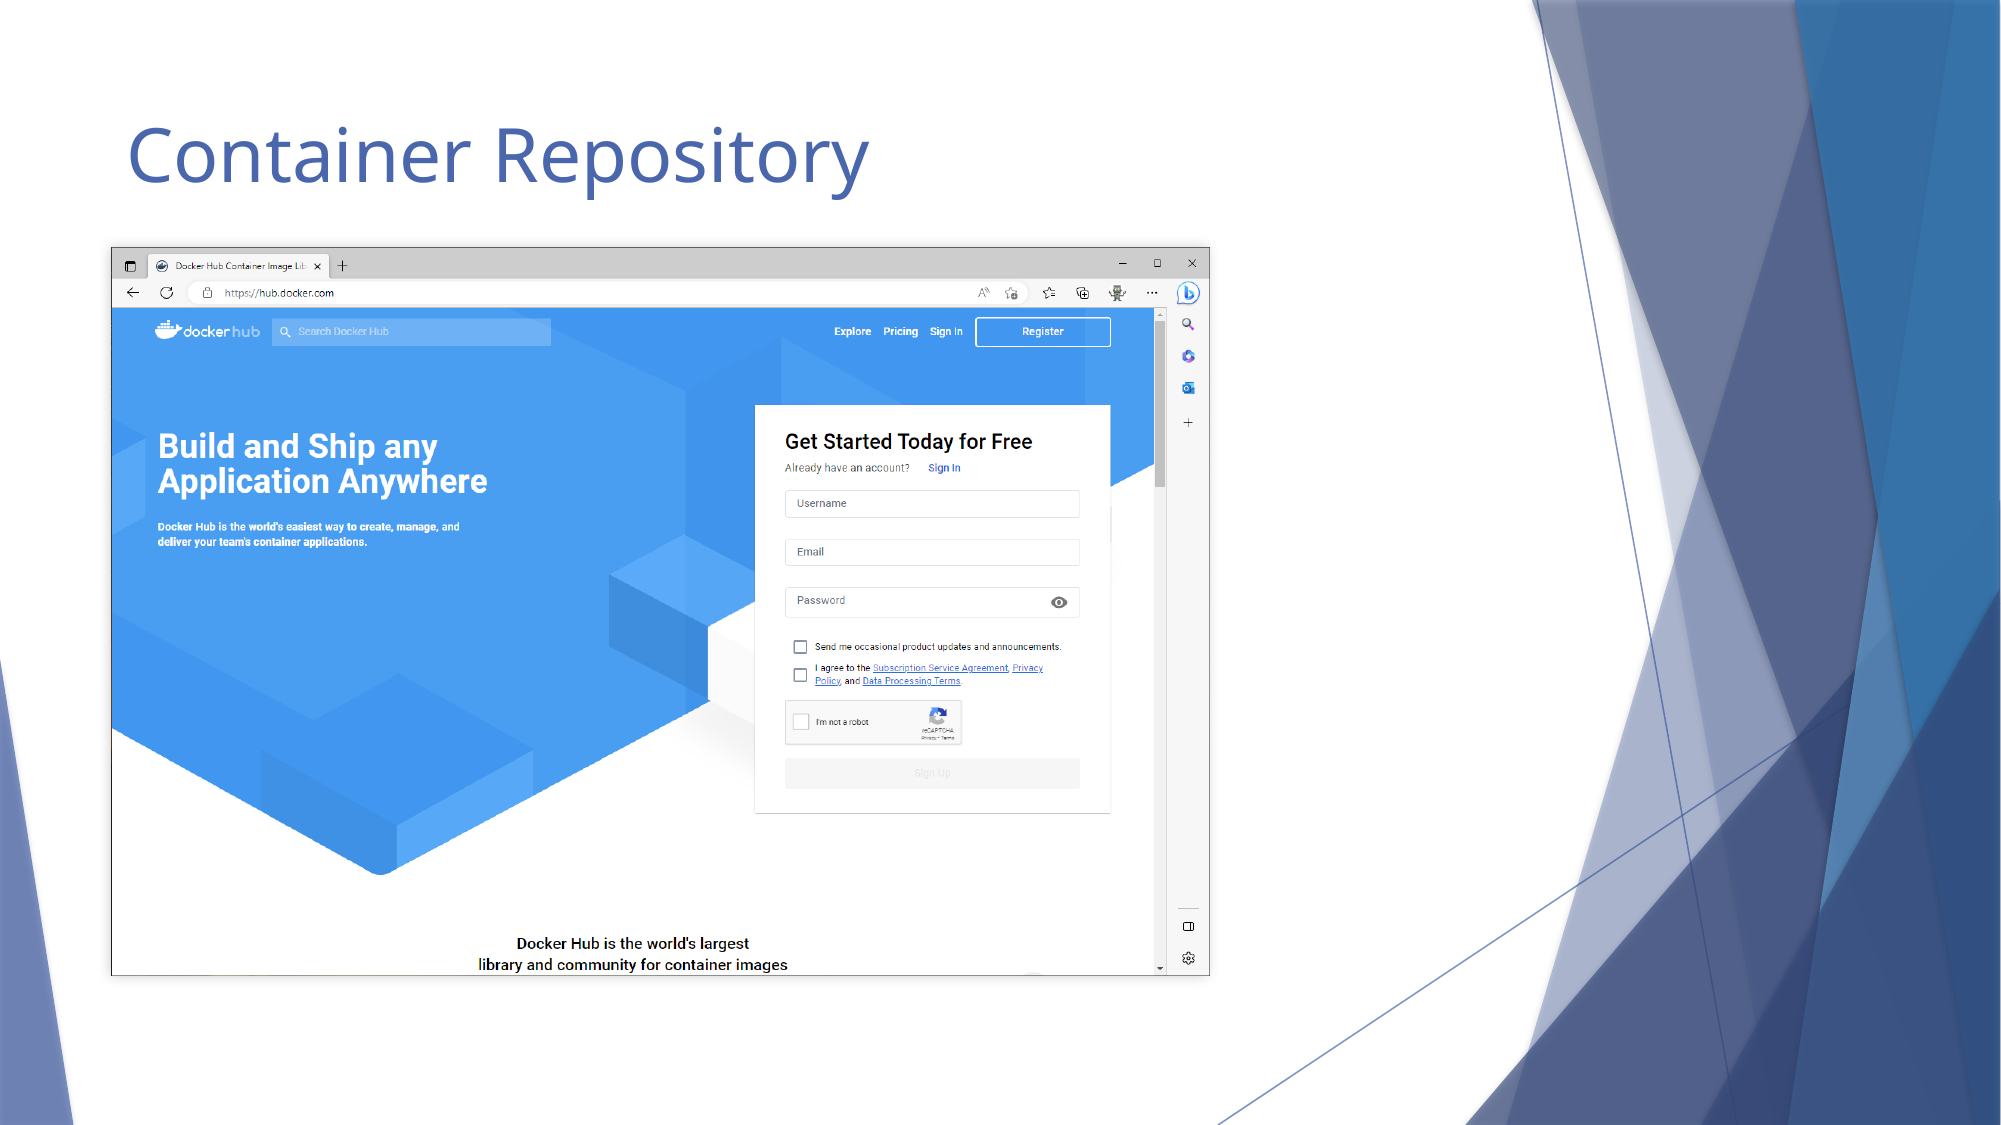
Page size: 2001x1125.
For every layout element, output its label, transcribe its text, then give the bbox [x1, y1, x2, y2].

title Container Repository [111, 99, 1522, 317]
picture [110, 247, 1210, 977]
